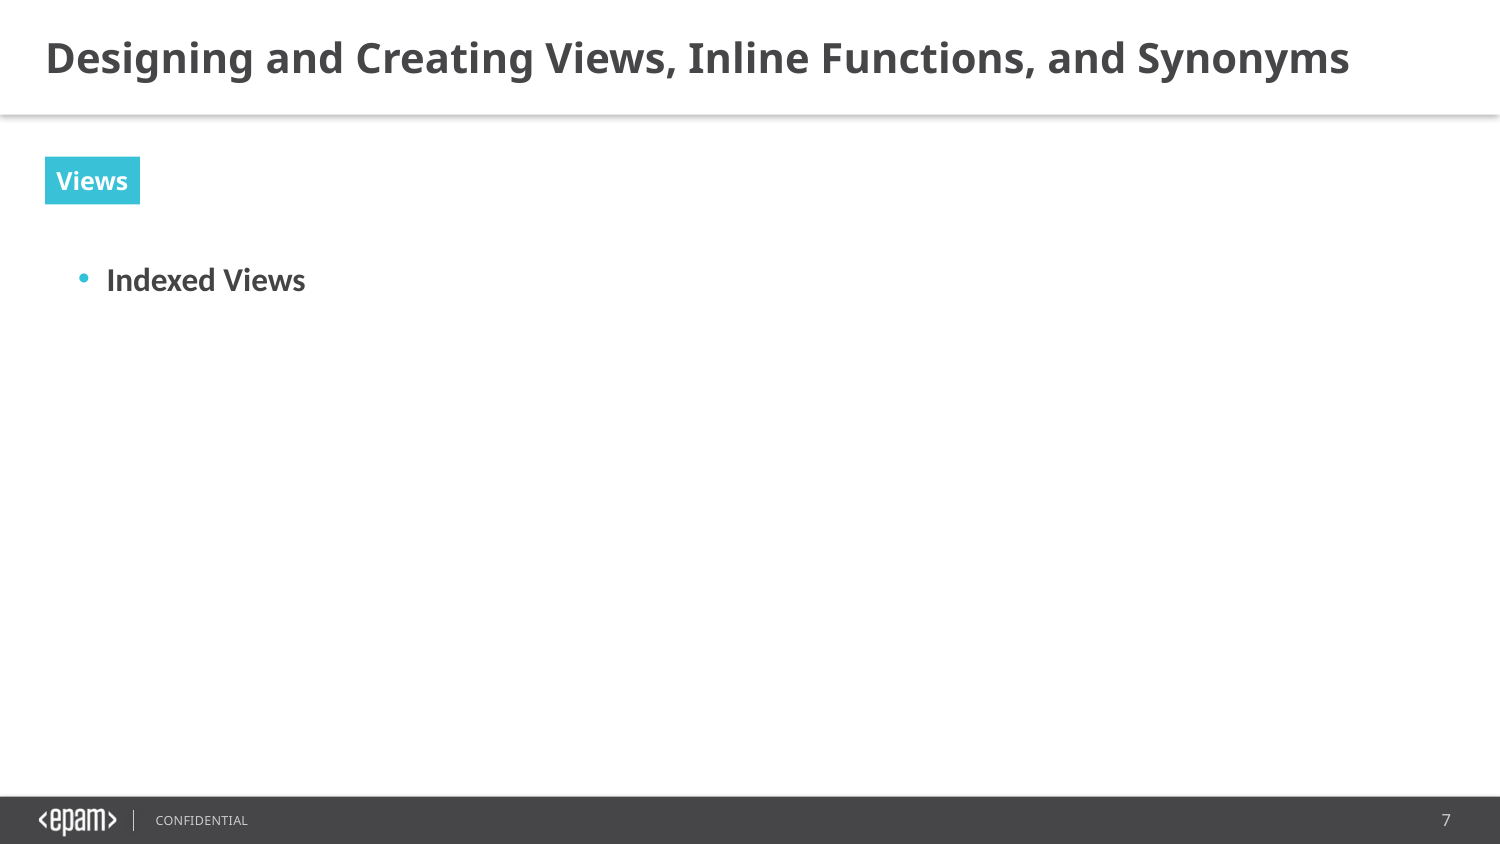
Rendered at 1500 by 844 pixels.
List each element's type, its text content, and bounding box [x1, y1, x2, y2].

text_box Indexed Views [63, 246, 737, 786]
picture [38, 808, 117, 837]
text_box Views [45, 156, 140, 205]
list Designing and Creating Views, Inline Functions, and Synonyms [0, 0, 1500, 115]
